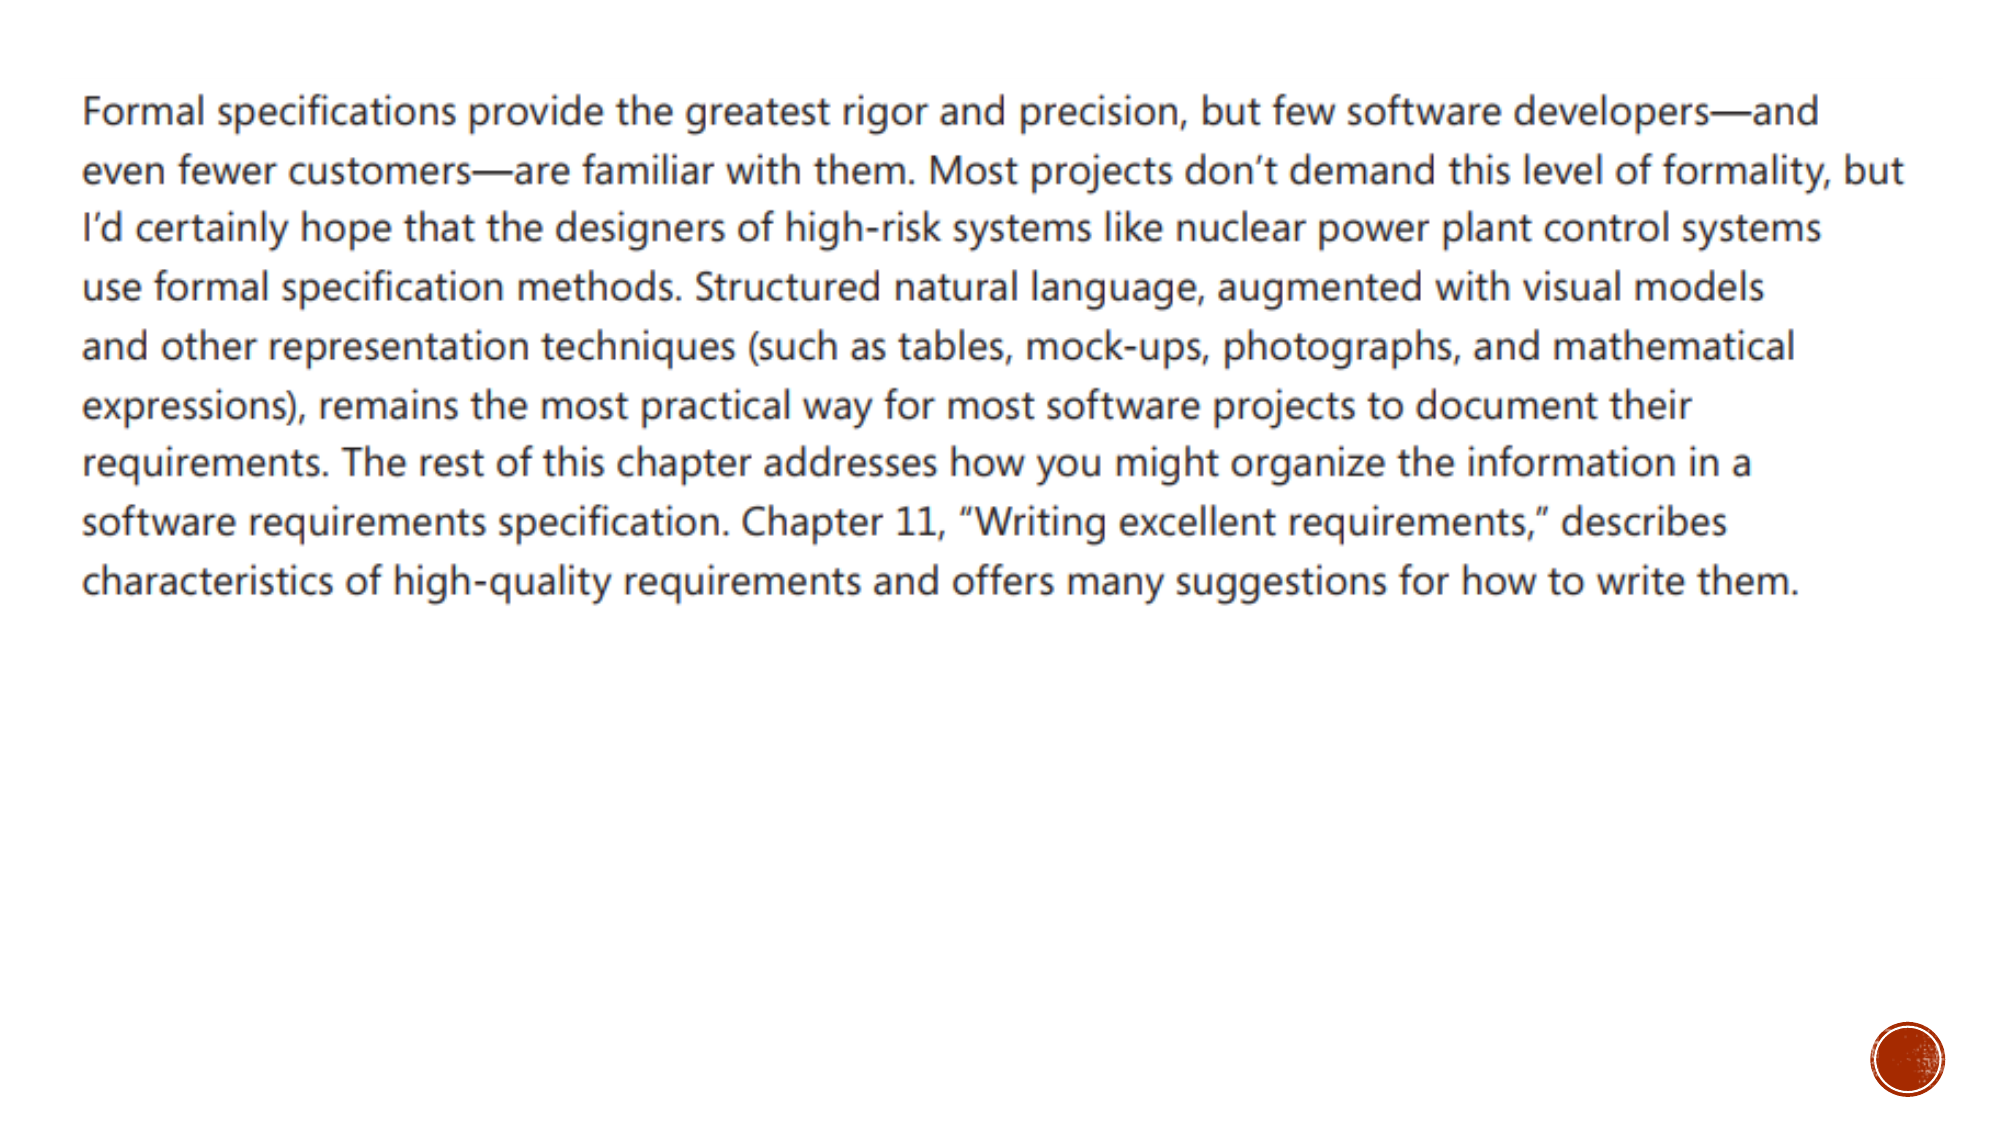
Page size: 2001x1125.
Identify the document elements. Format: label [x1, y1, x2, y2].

picture [59, 77, 1942, 627]
